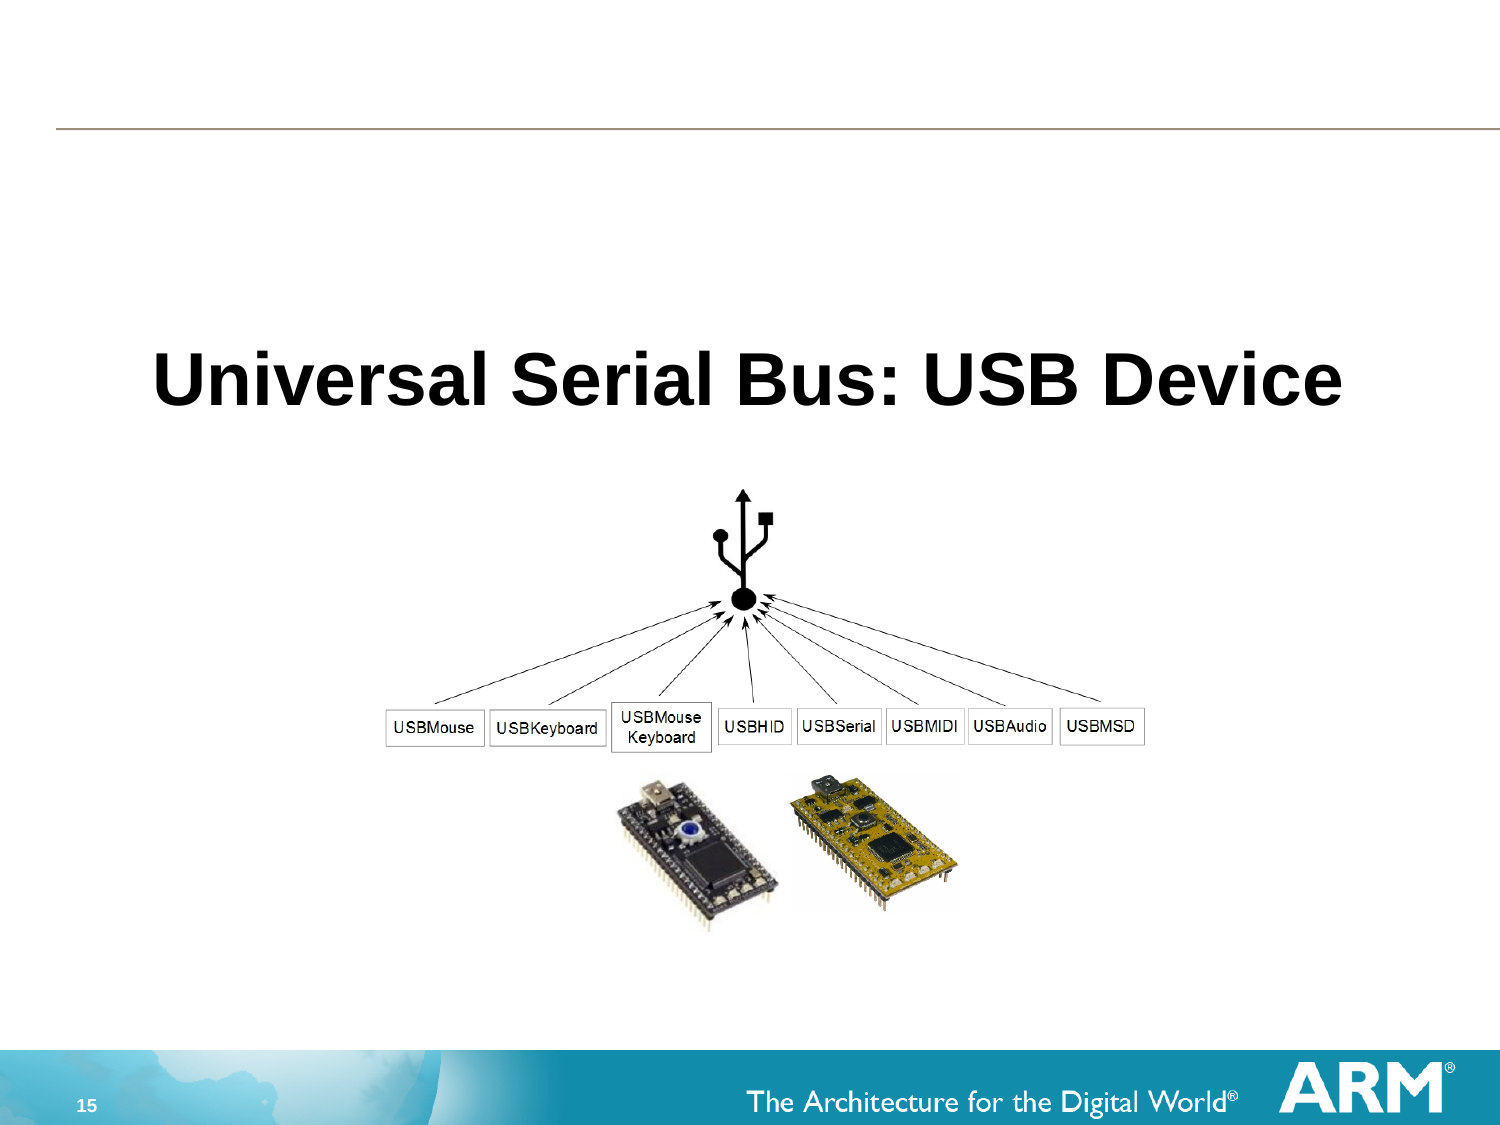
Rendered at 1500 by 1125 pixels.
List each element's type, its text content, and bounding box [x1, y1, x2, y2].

picture [0, 473, 1500, 1125]
title Universal Serial Bus: USB Device [28, 306, 1469, 445]
